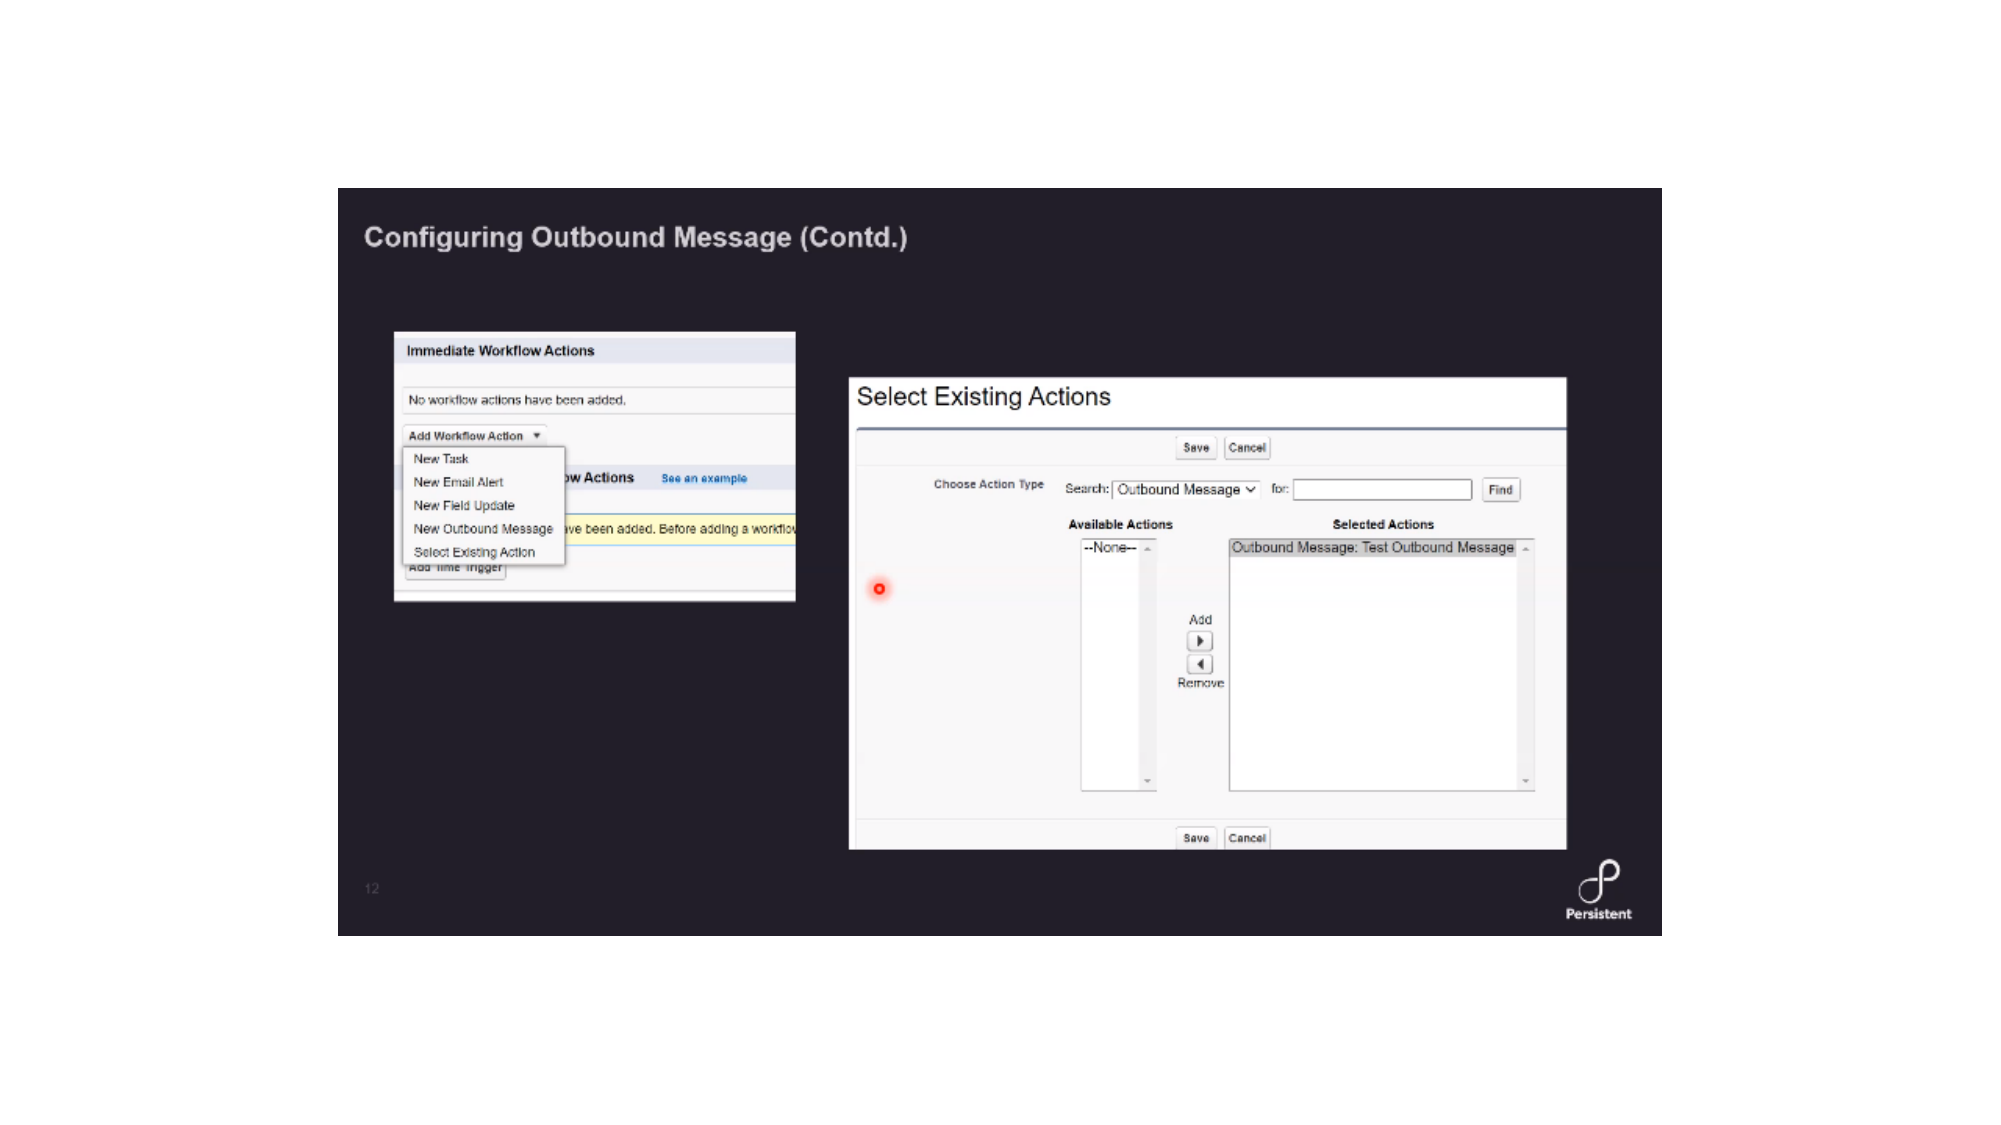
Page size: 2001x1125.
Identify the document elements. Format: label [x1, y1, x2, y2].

picture [338, 188, 1662, 936]
